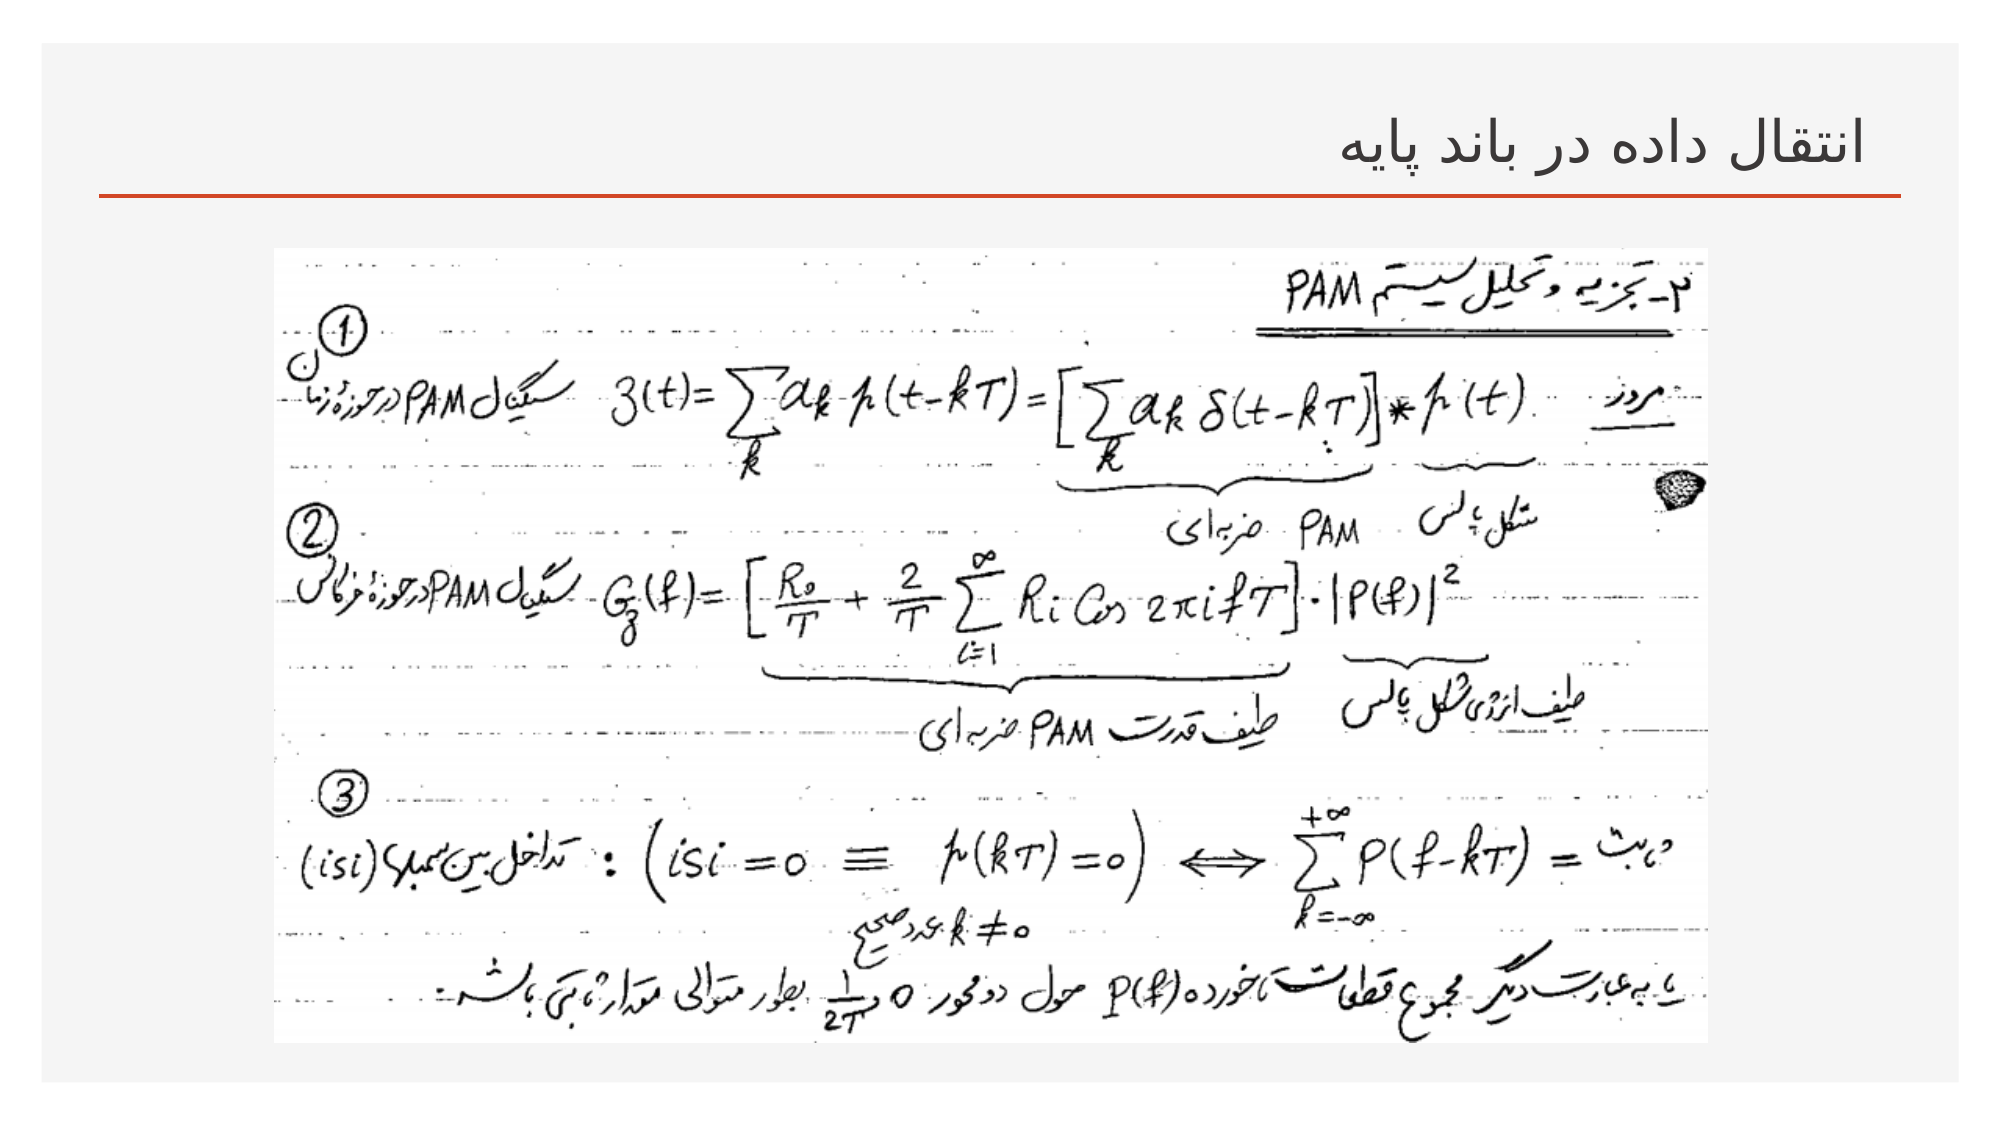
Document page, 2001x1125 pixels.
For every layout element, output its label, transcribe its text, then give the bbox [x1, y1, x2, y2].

title انتقال داده در باند پایه [754, 77, 1883, 182]
picture [274, 248, 1708, 1043]
